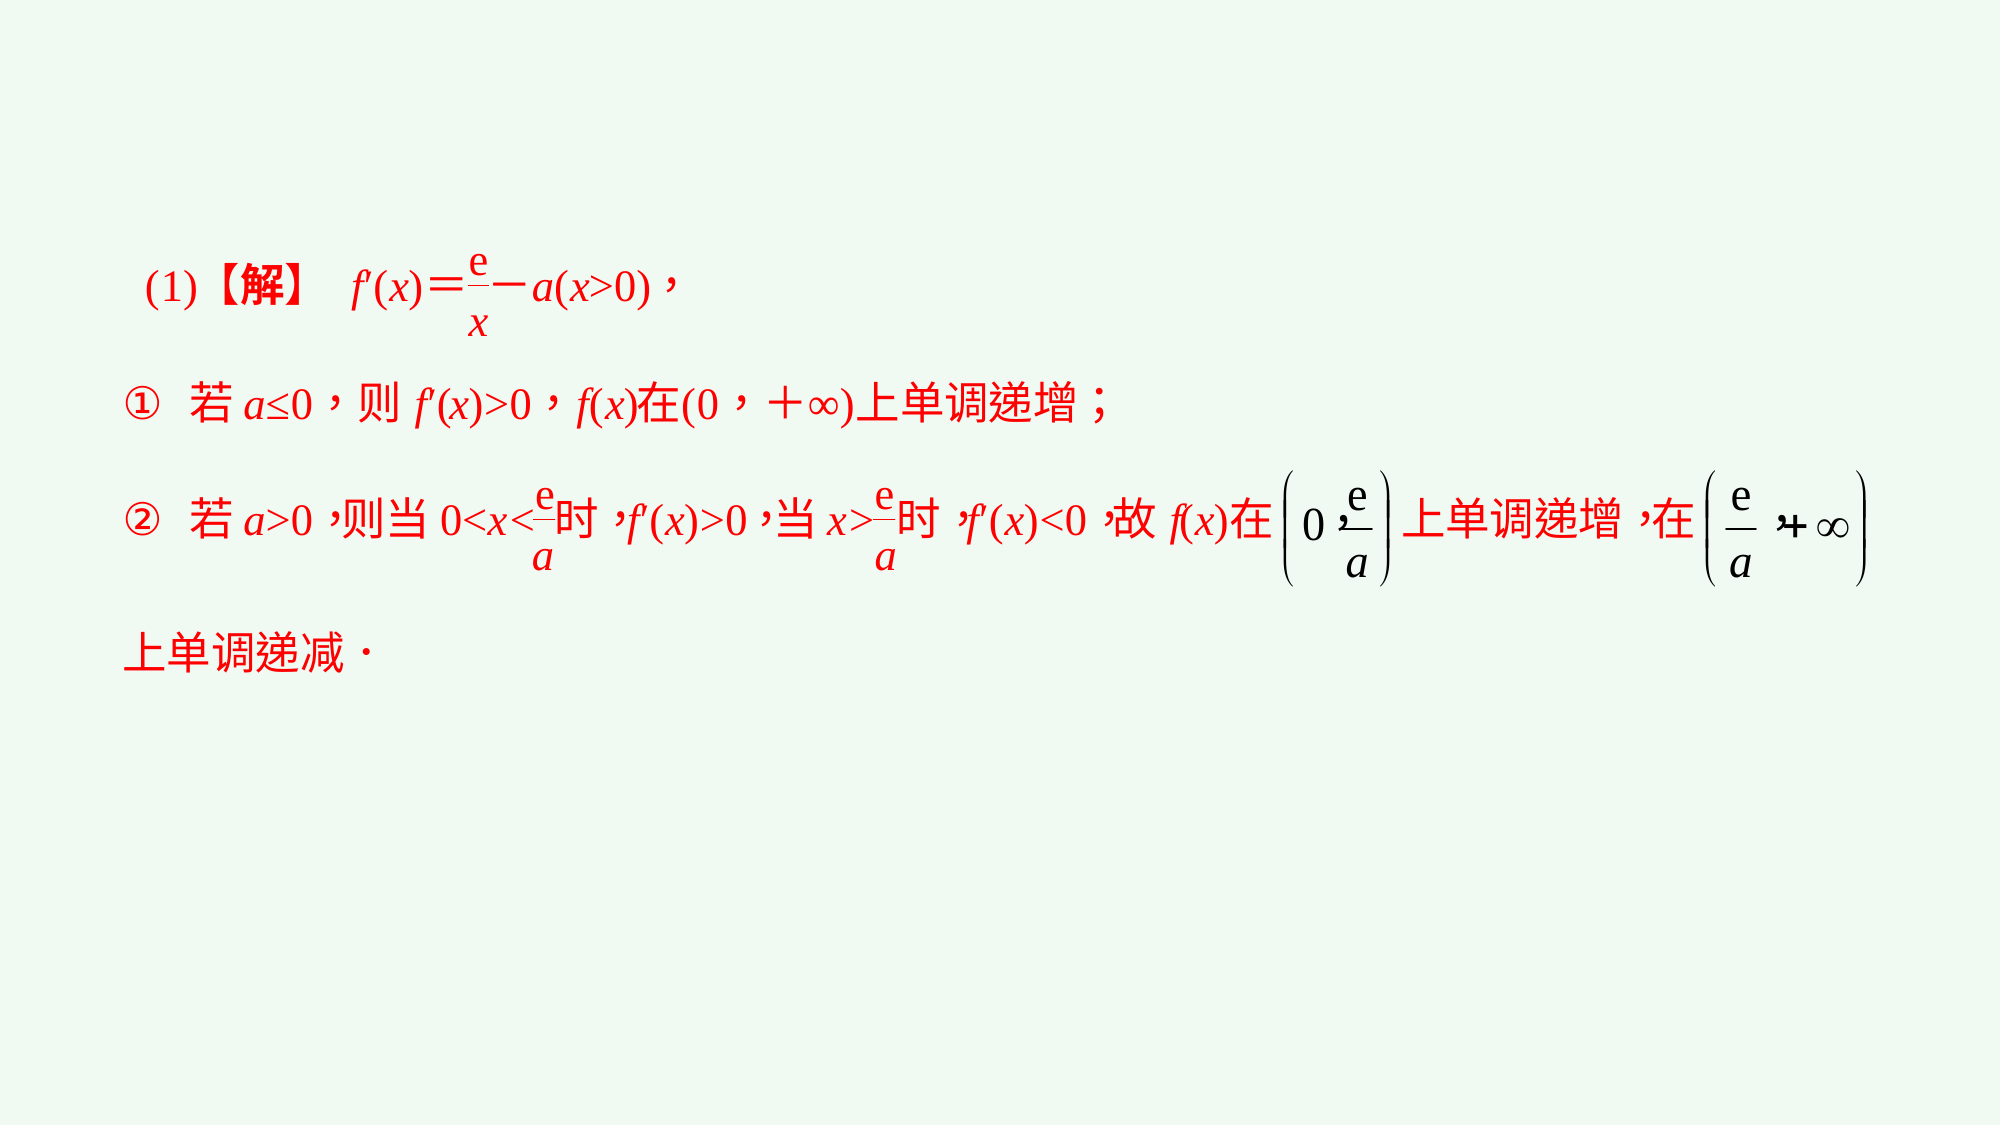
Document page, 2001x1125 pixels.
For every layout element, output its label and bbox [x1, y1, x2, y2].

text_box [122, 233, 1881, 715]
